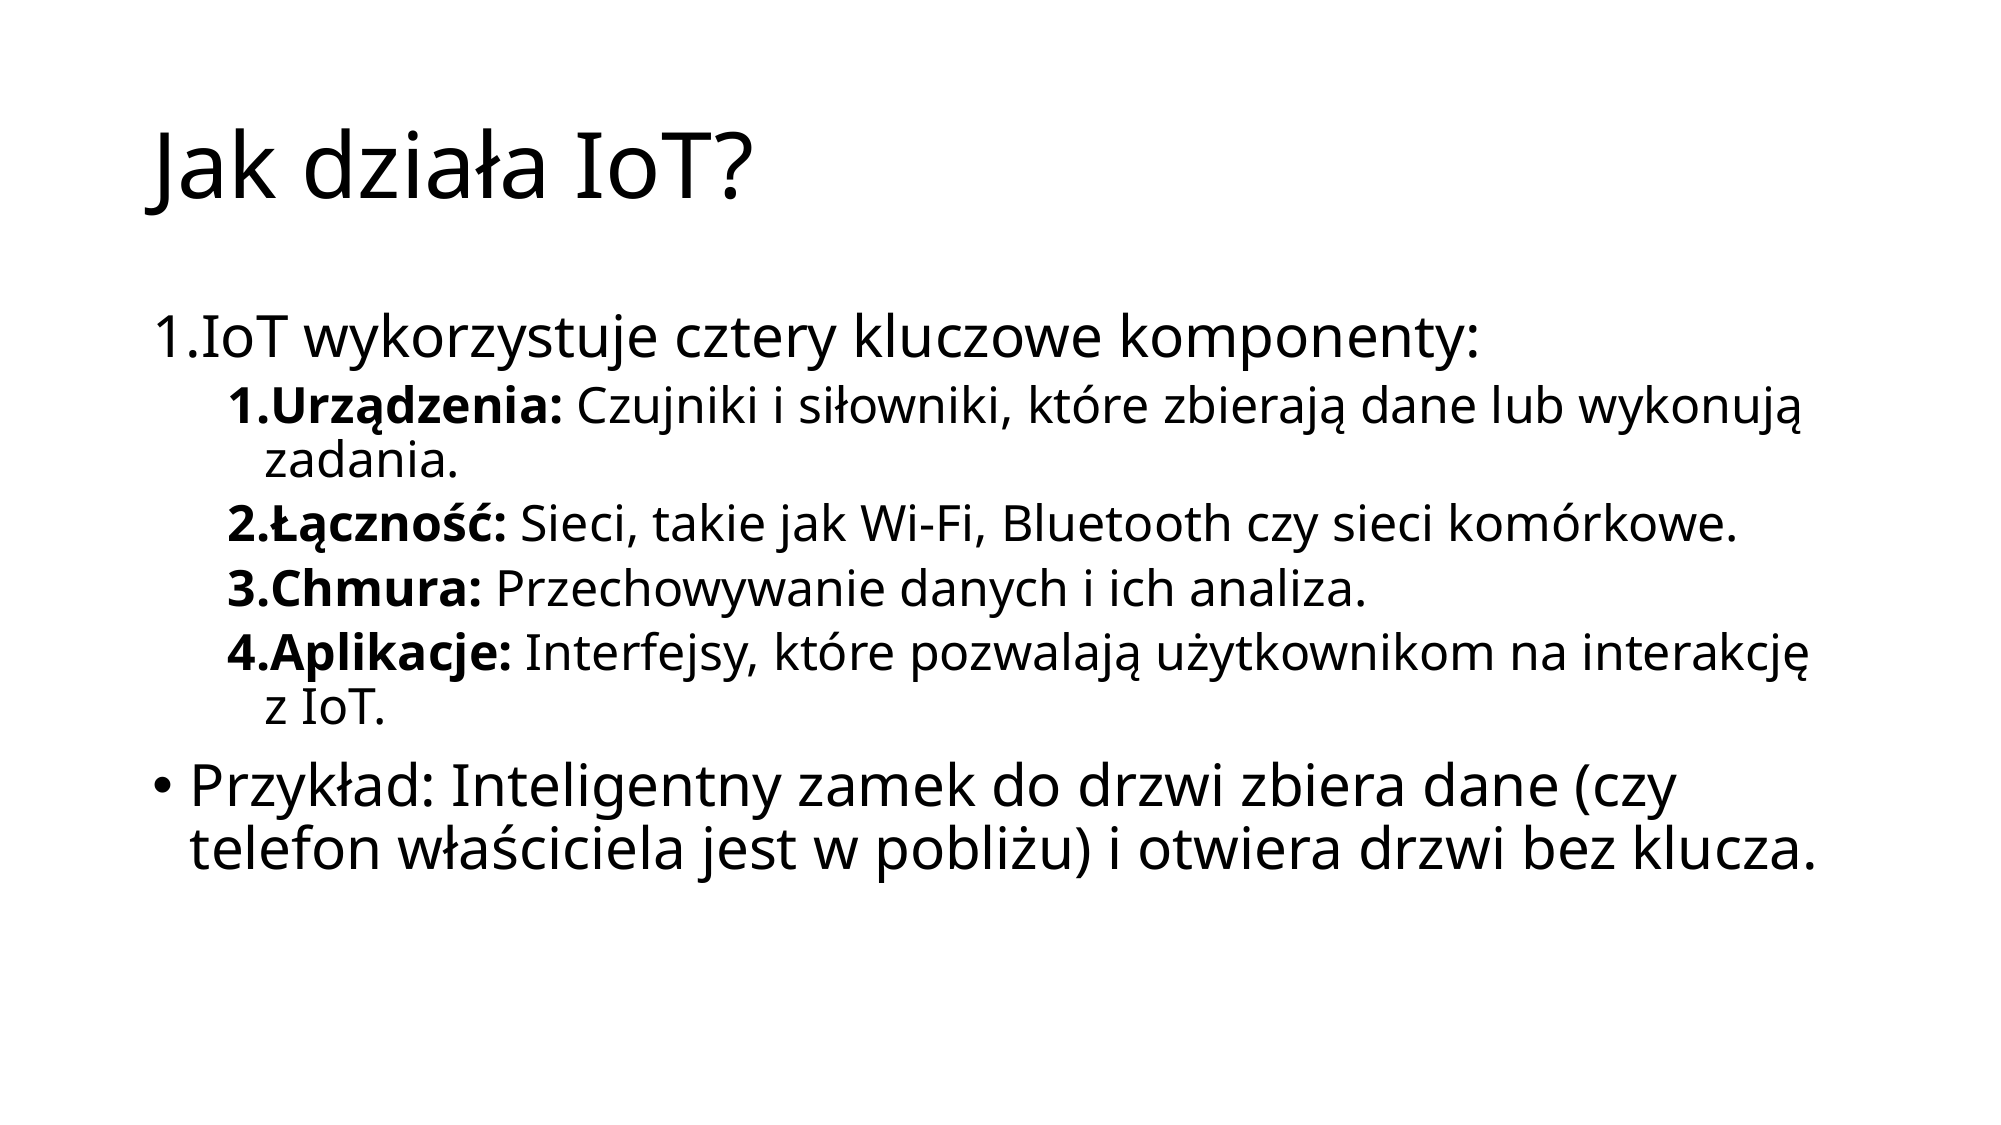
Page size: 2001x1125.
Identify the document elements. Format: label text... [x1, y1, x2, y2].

title Jak działa IoT? [137, 59, 1863, 278]
list IoT wykorzystuje cztery kluczowe komponenty: Urządzenia: Czujniki i siłowniki, które zbierają dane lub wykonują zadania. Łączność: Sieci, takie jak Wi-Fi, Bluetooth czy sieci komórkowe. Chmura: Przechowywanie danych i ich analiza. Aplikacje: Interfejsy, które pozwalają użytkownikom na interakcję z IoT. Przykład: Inteligentny zamek do drzwi zbiera dane (czy telefon właściciela jest w pobliżu) i otwiera drzwi bez klucza. [137, 299, 1863, 1014]
